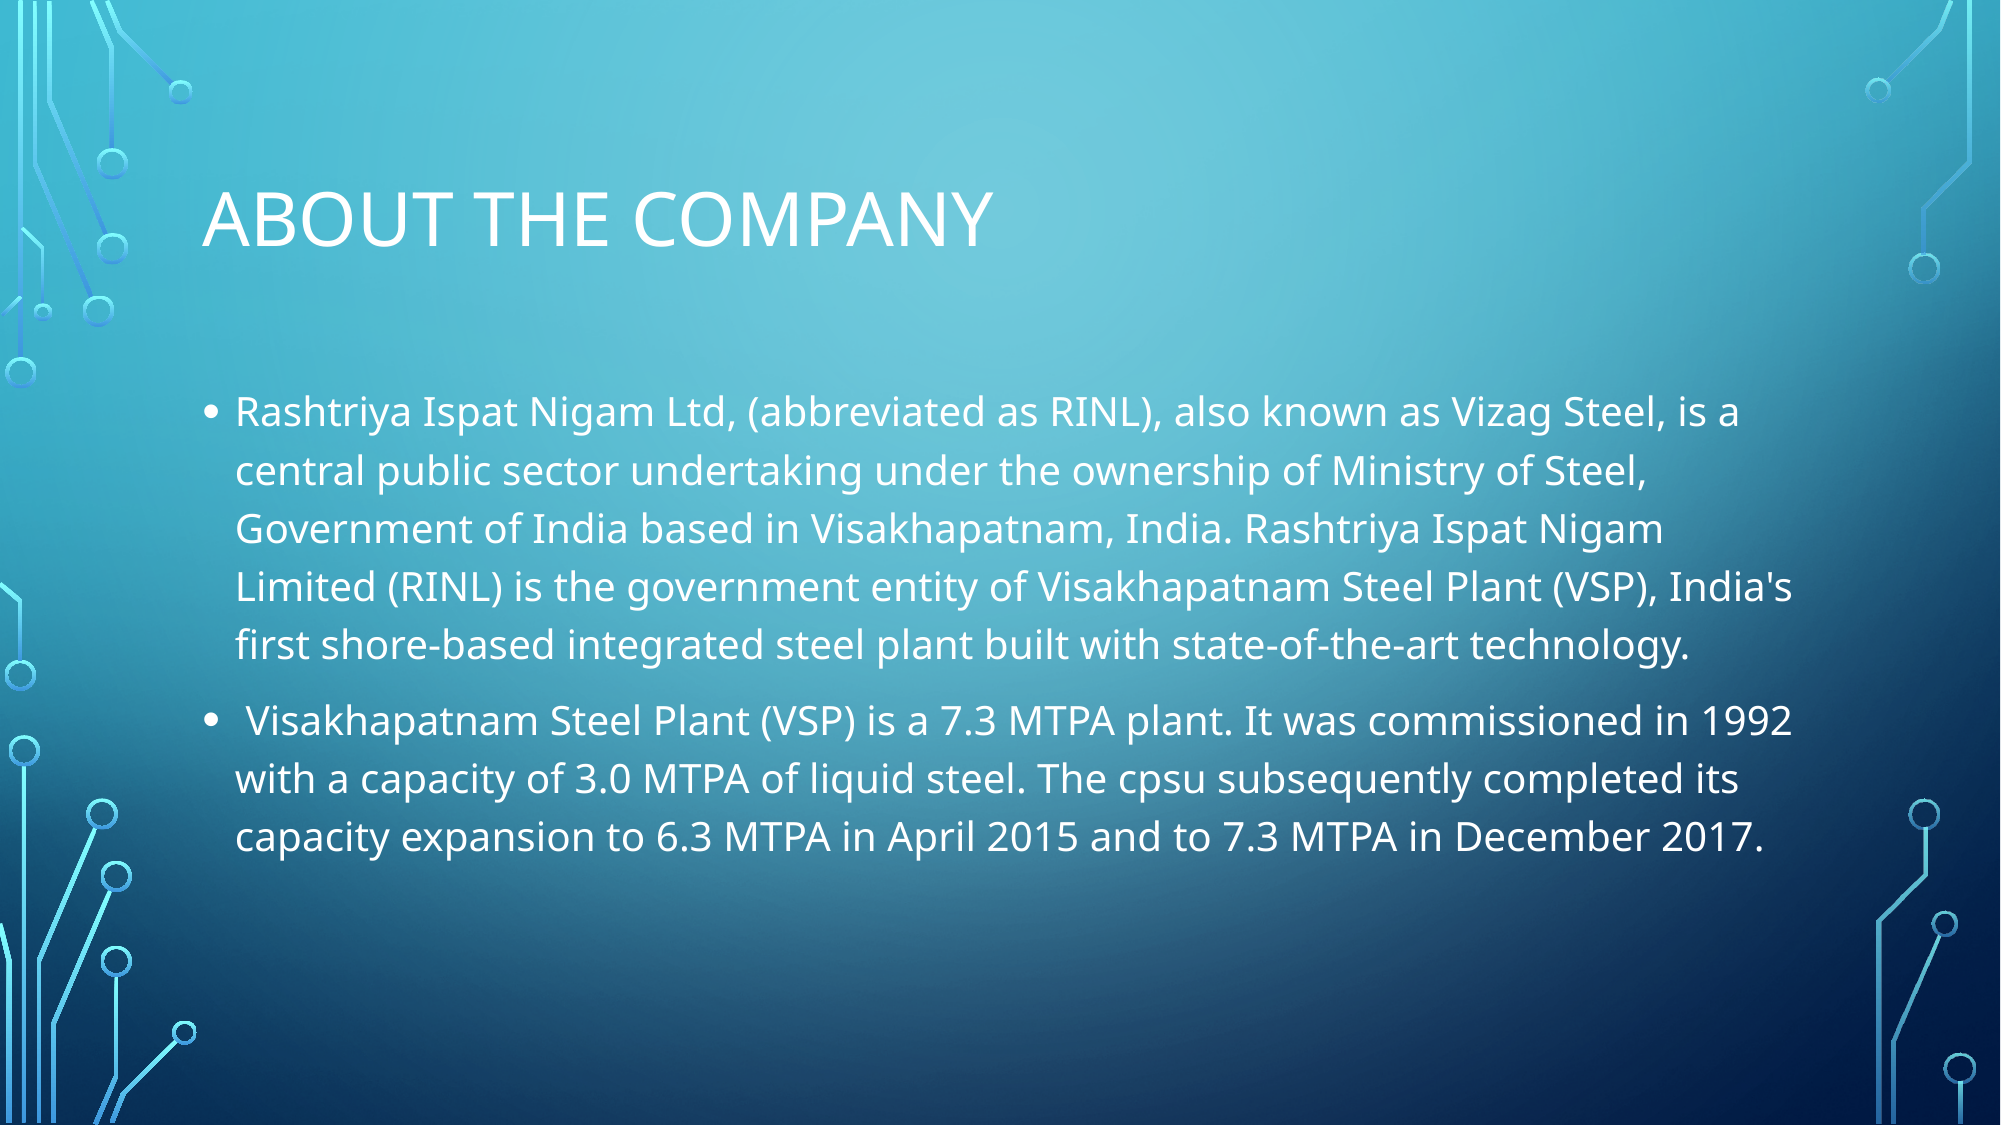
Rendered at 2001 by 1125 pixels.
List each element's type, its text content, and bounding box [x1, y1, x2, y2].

title About the company [187, 101, 1813, 344]
list Rashtriya Ispat Nigam Ltd, (abbreviated as RINL), also known as Vizag Steel, is a central public sector undertaking under the ownership of Ministry of Steel, Government of India based in Visakhapatnam, India. Rashtriya Ispat Nigam Limited (RINL) is the government entity of Visakhapatnam Steel Plant (VSP), India's first shore-based integrated steel plant built with state-of-the-art technology. Visakhapatnam Steel Plant (VSP) is a 7.3 MTPA plant. It was commissioned in 1992 with a capacity of 3.0 MTPA of liquid steel. The cpsu subsequently completed its capacity expansion to 6.3 MTPA in April 2015 and to 7.3 MTPA in December 2017. [187, 369, 1813, 950]
